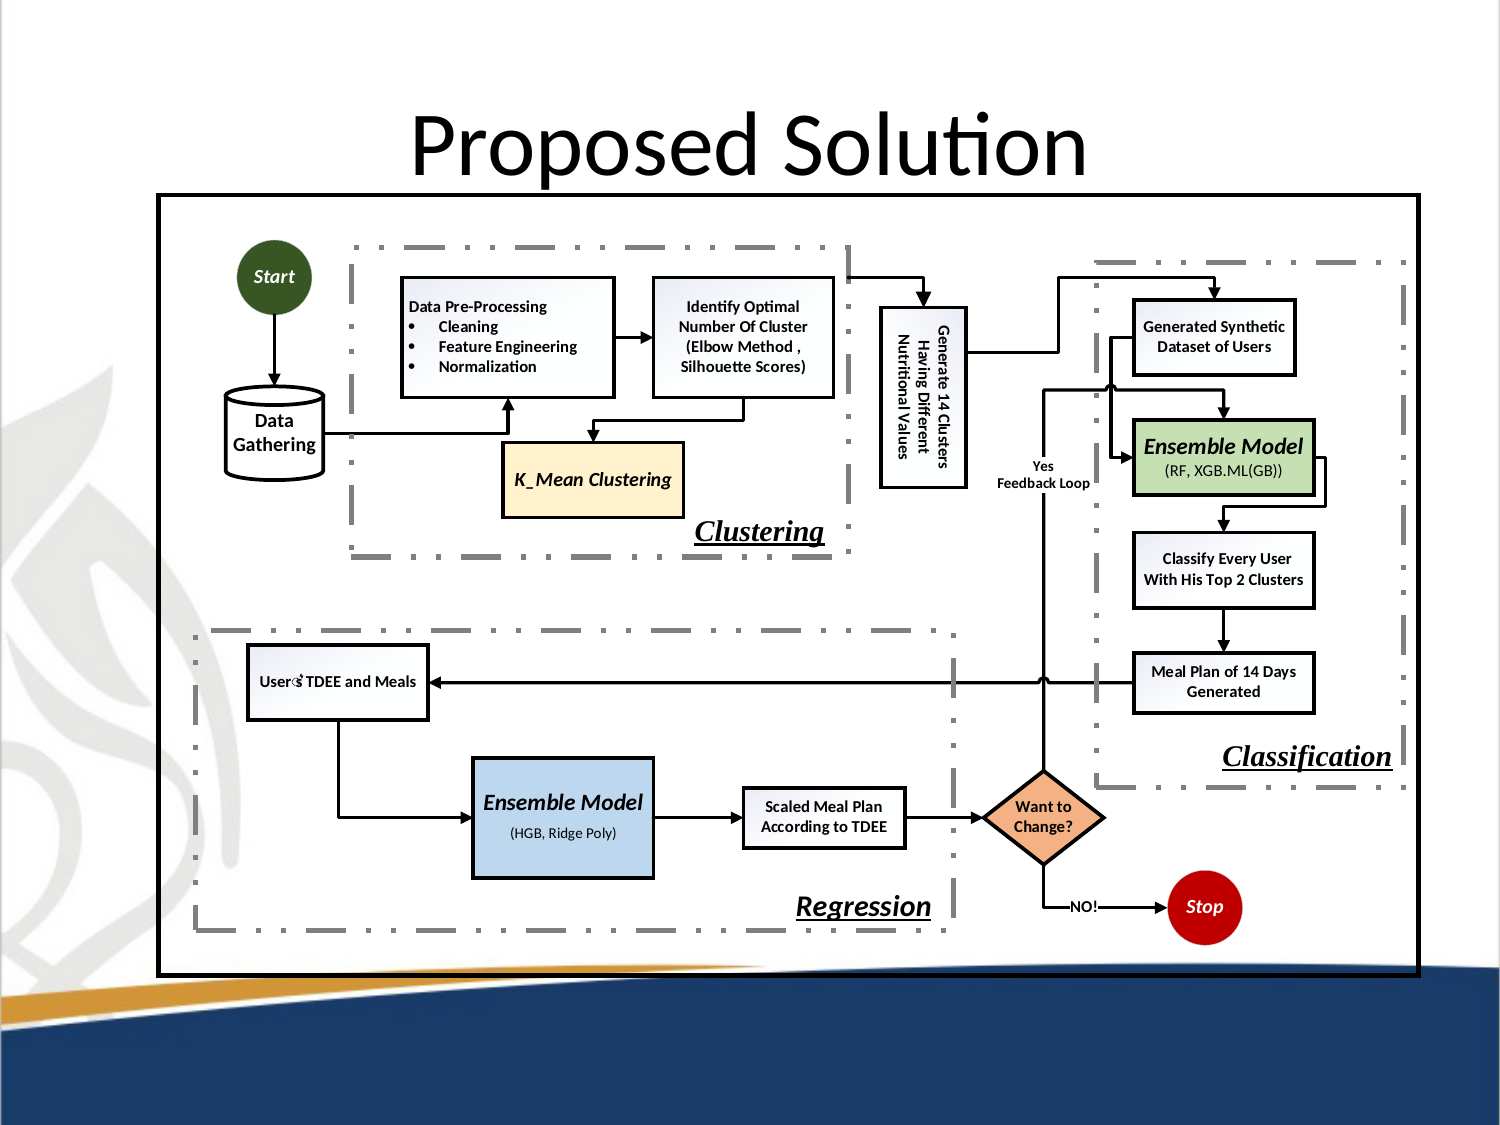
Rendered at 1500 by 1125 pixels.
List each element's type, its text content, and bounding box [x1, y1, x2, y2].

title Proposed Solution [75, 45, 1425, 233]
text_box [150, 187, 1426, 982]
picture [0, 0, 1500, 1125]
